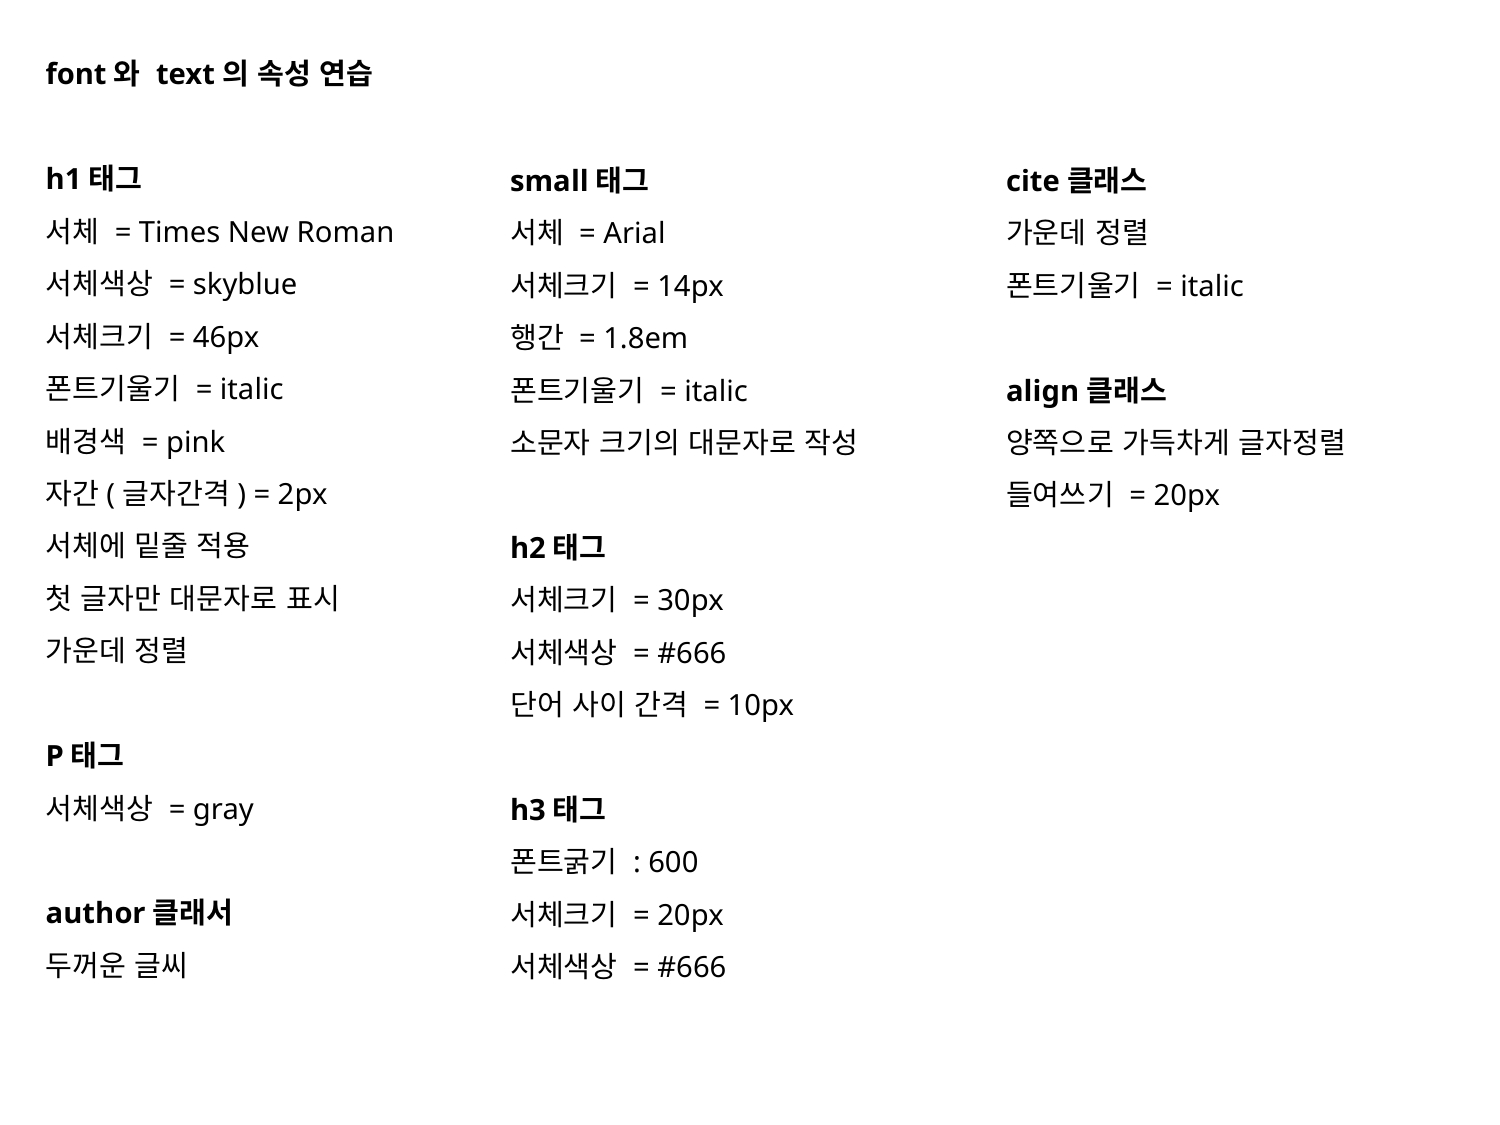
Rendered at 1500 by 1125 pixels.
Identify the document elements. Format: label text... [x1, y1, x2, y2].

text_box cite클래스 가운데 정렬 폰트기울기 = italic align클래스 양쪽으로 가득차게 글자정렬 들여쓰기 = 20px [991, 137, 1362, 519]
text_box font와 text의 속성 연습 h1태그 서체 = Times New Roman 서체색상 = skyblue 서체크기 = 46px 폰트기울기 = italic 배경색 = pink 자간(글자간격) = 2px 서체에 밑줄 적용 첫 글자만 대문자로 표시 가운데 정렬 P태그 서체색상 = gray author클래서 두꺼운 글씨 [30, 30, 410, 990]
text_box small태그 서체 = Arial 서체크기 = 14px 행간 = 1.8em 폰트기울기 = italic 소문자 크기의 대문자로 작성 h2태그 서체크기 = 30px 서체색상 = #666 단어 사이 간격 = 10px h3태그 폰트굵기 : 600 서체크기 = 20px 서체색상 = #666 [495, 137, 874, 991]
